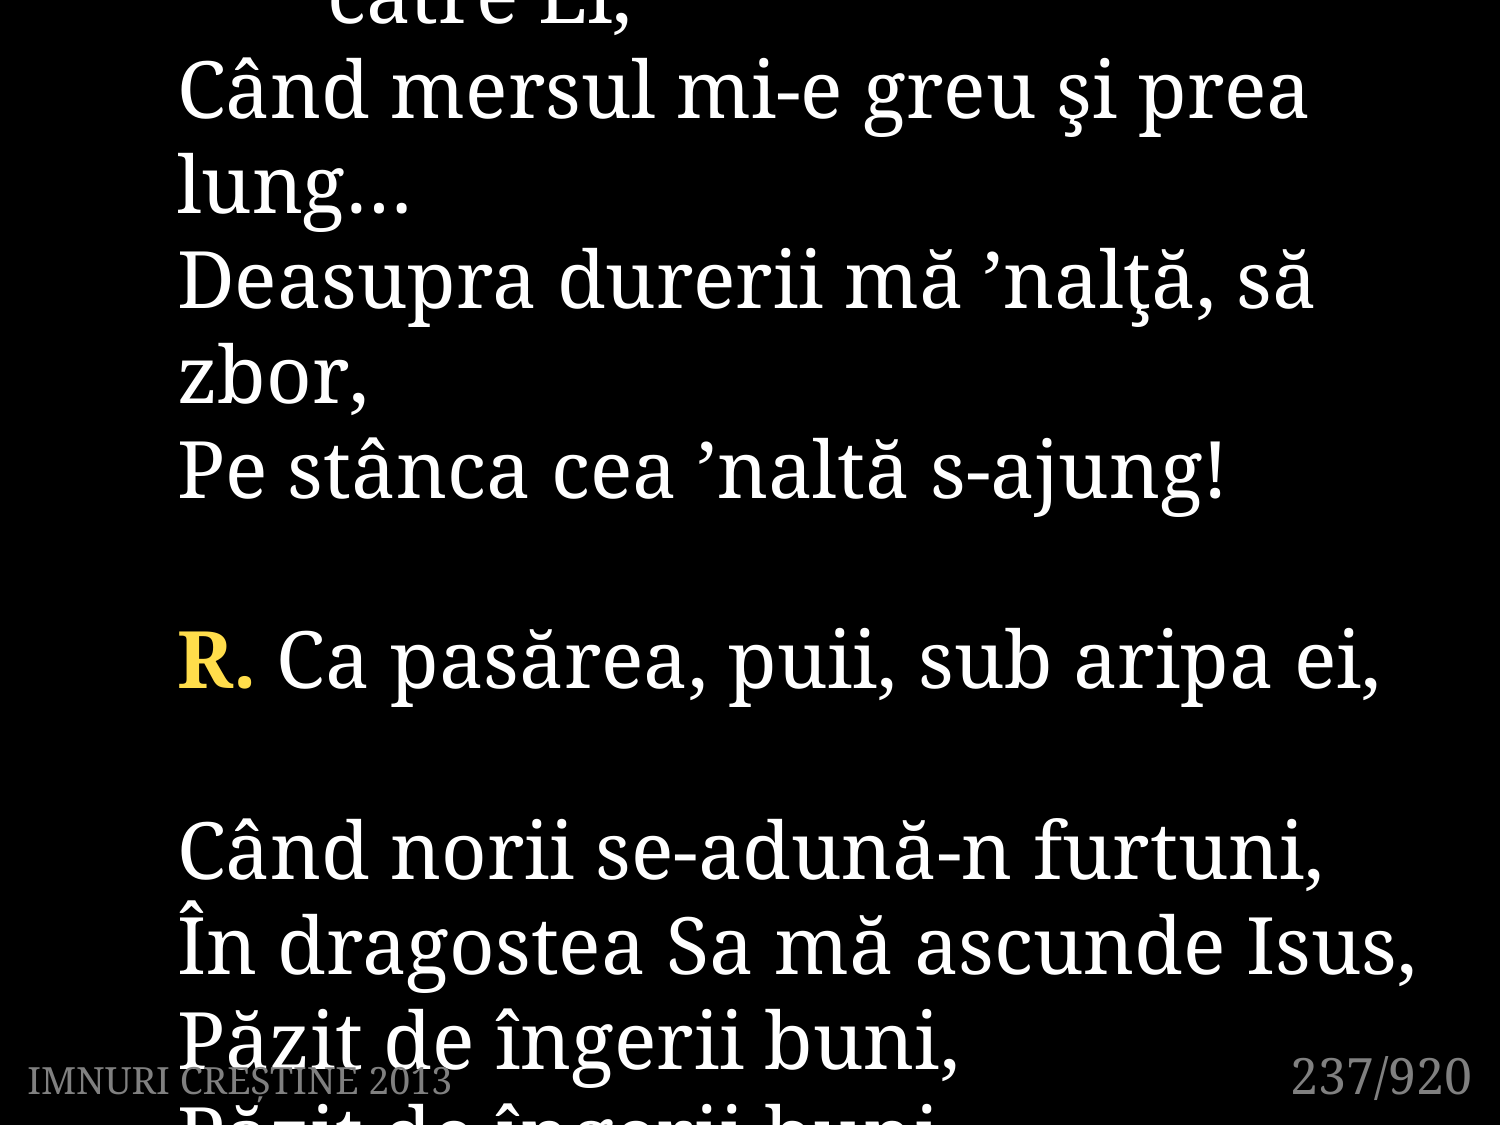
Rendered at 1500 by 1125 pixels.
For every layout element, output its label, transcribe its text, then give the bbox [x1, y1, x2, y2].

text_box 2. Frumos e să-ntind braţul meu către El, Când mersul mi-e greu şi prea lung… Deasupra durerii mă ’nalţă, să zbor, Pe stânca cea ’naltă s-ajung! R. Ca pasărea, puii, sub aripa ei, Când norii se-adună-n furtuni, În dragostea Sa mă ascunde Isus, Păzit de îngerii buni, Păzit de îngerii buni… [162, 0, 1500, 1125]
text_box IMNURI CREȘTINE 2013 [12, 1049, 637, 1110]
text_box 237/920 [637, 1037, 1488, 1113]
